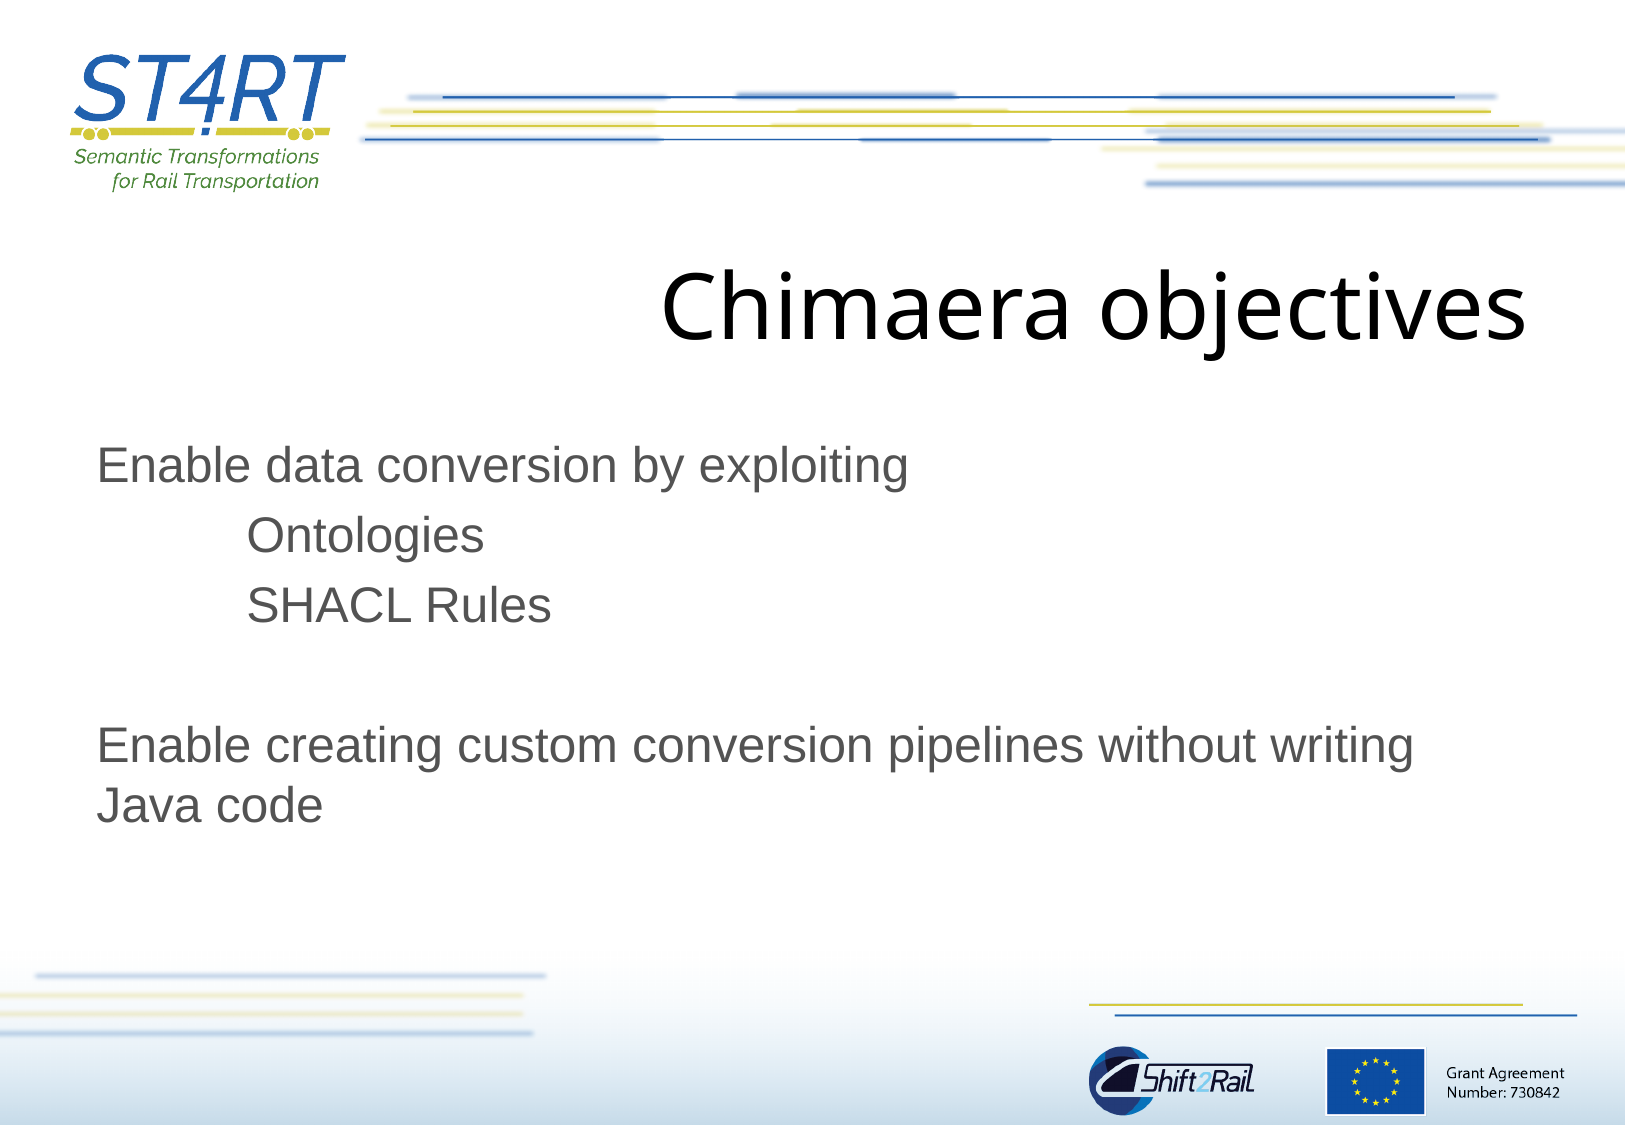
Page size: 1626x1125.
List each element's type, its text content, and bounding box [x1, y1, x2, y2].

picture [0, 0, 1625, 1125]
list Enable data conversion by exploiting Ontologies SHACL Rules Enable creating custom conversion pipelines without writing Java code [81, 424, 1544, 886]
title Chimaera objectives [81, 209, 1544, 397]
